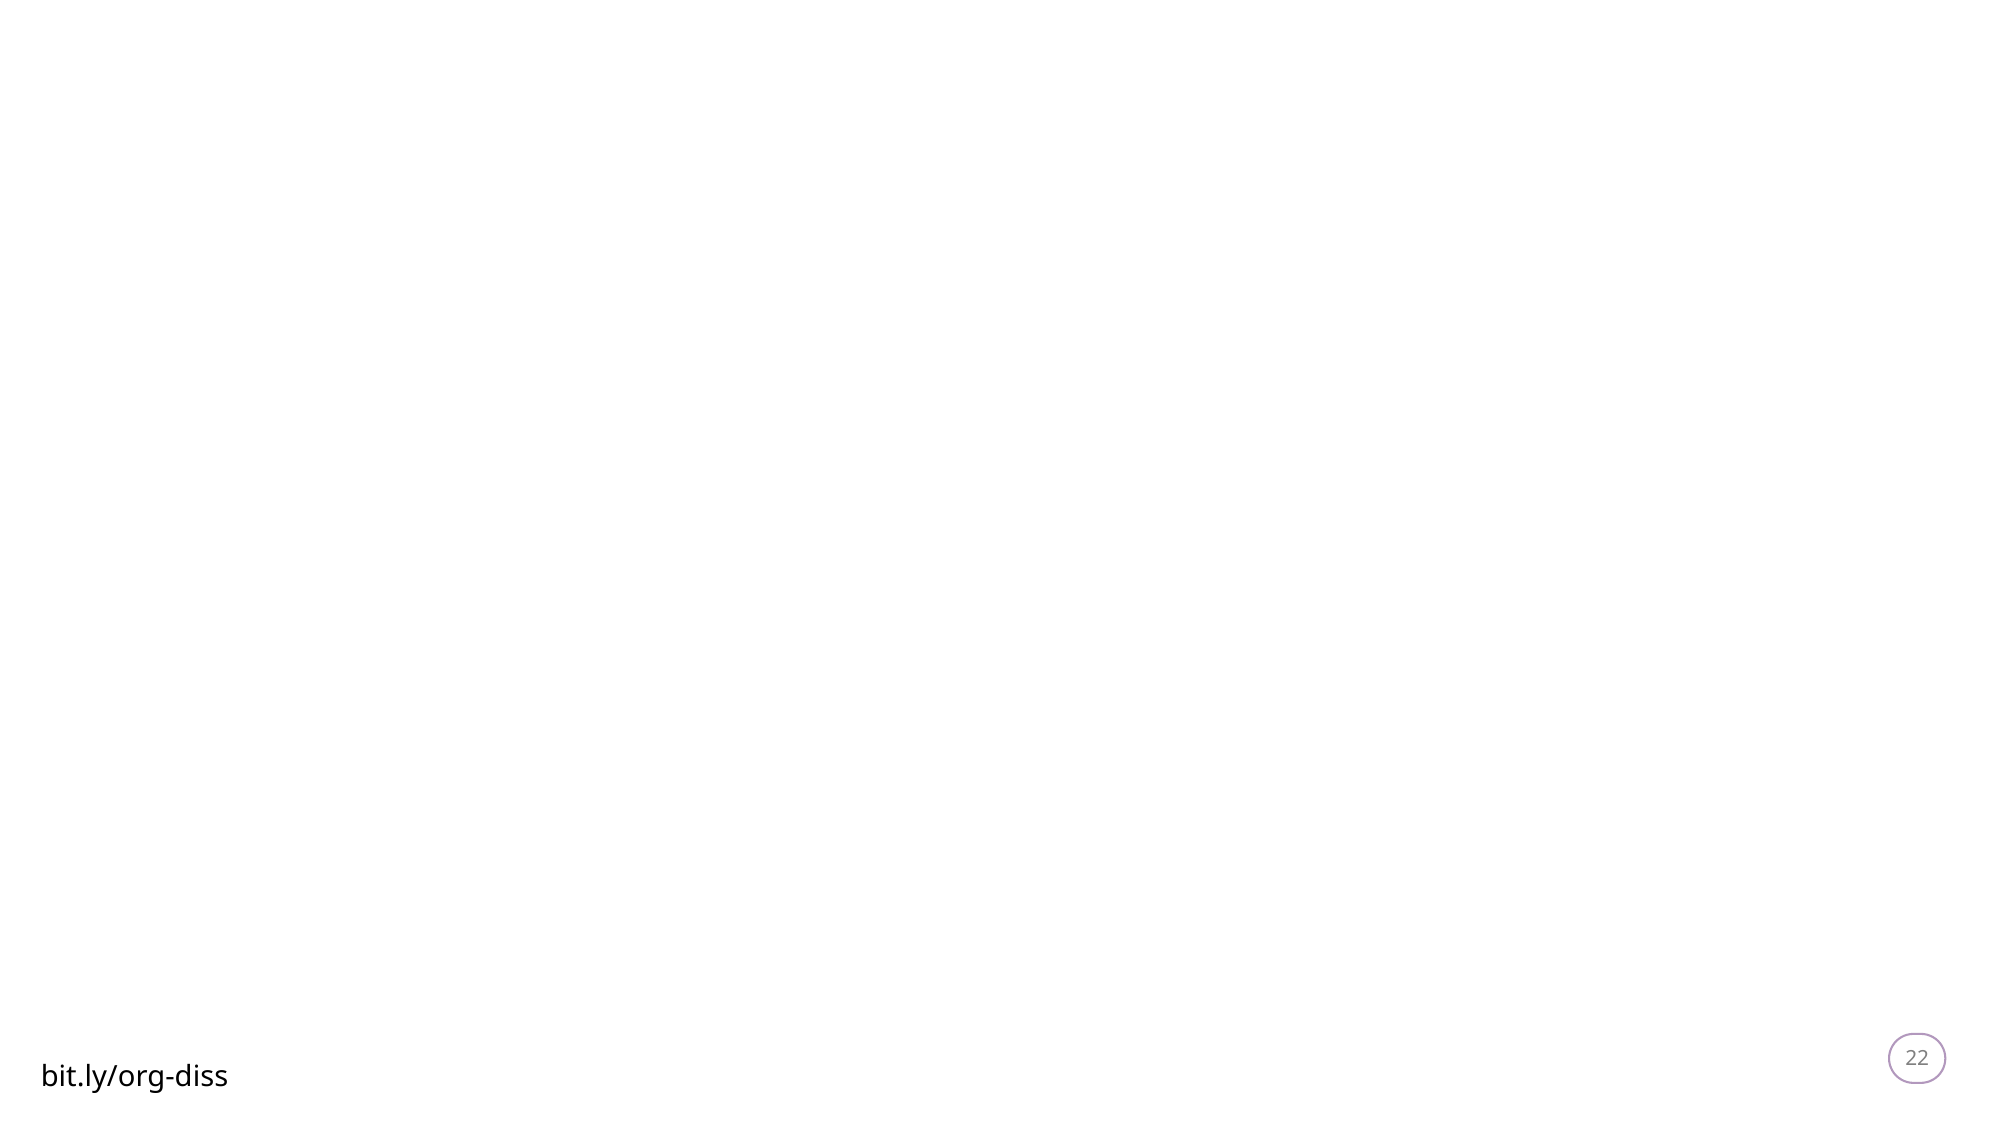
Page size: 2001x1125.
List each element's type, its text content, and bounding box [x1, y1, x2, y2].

slide_number 22 [1881, 1026, 1953, 1091]
